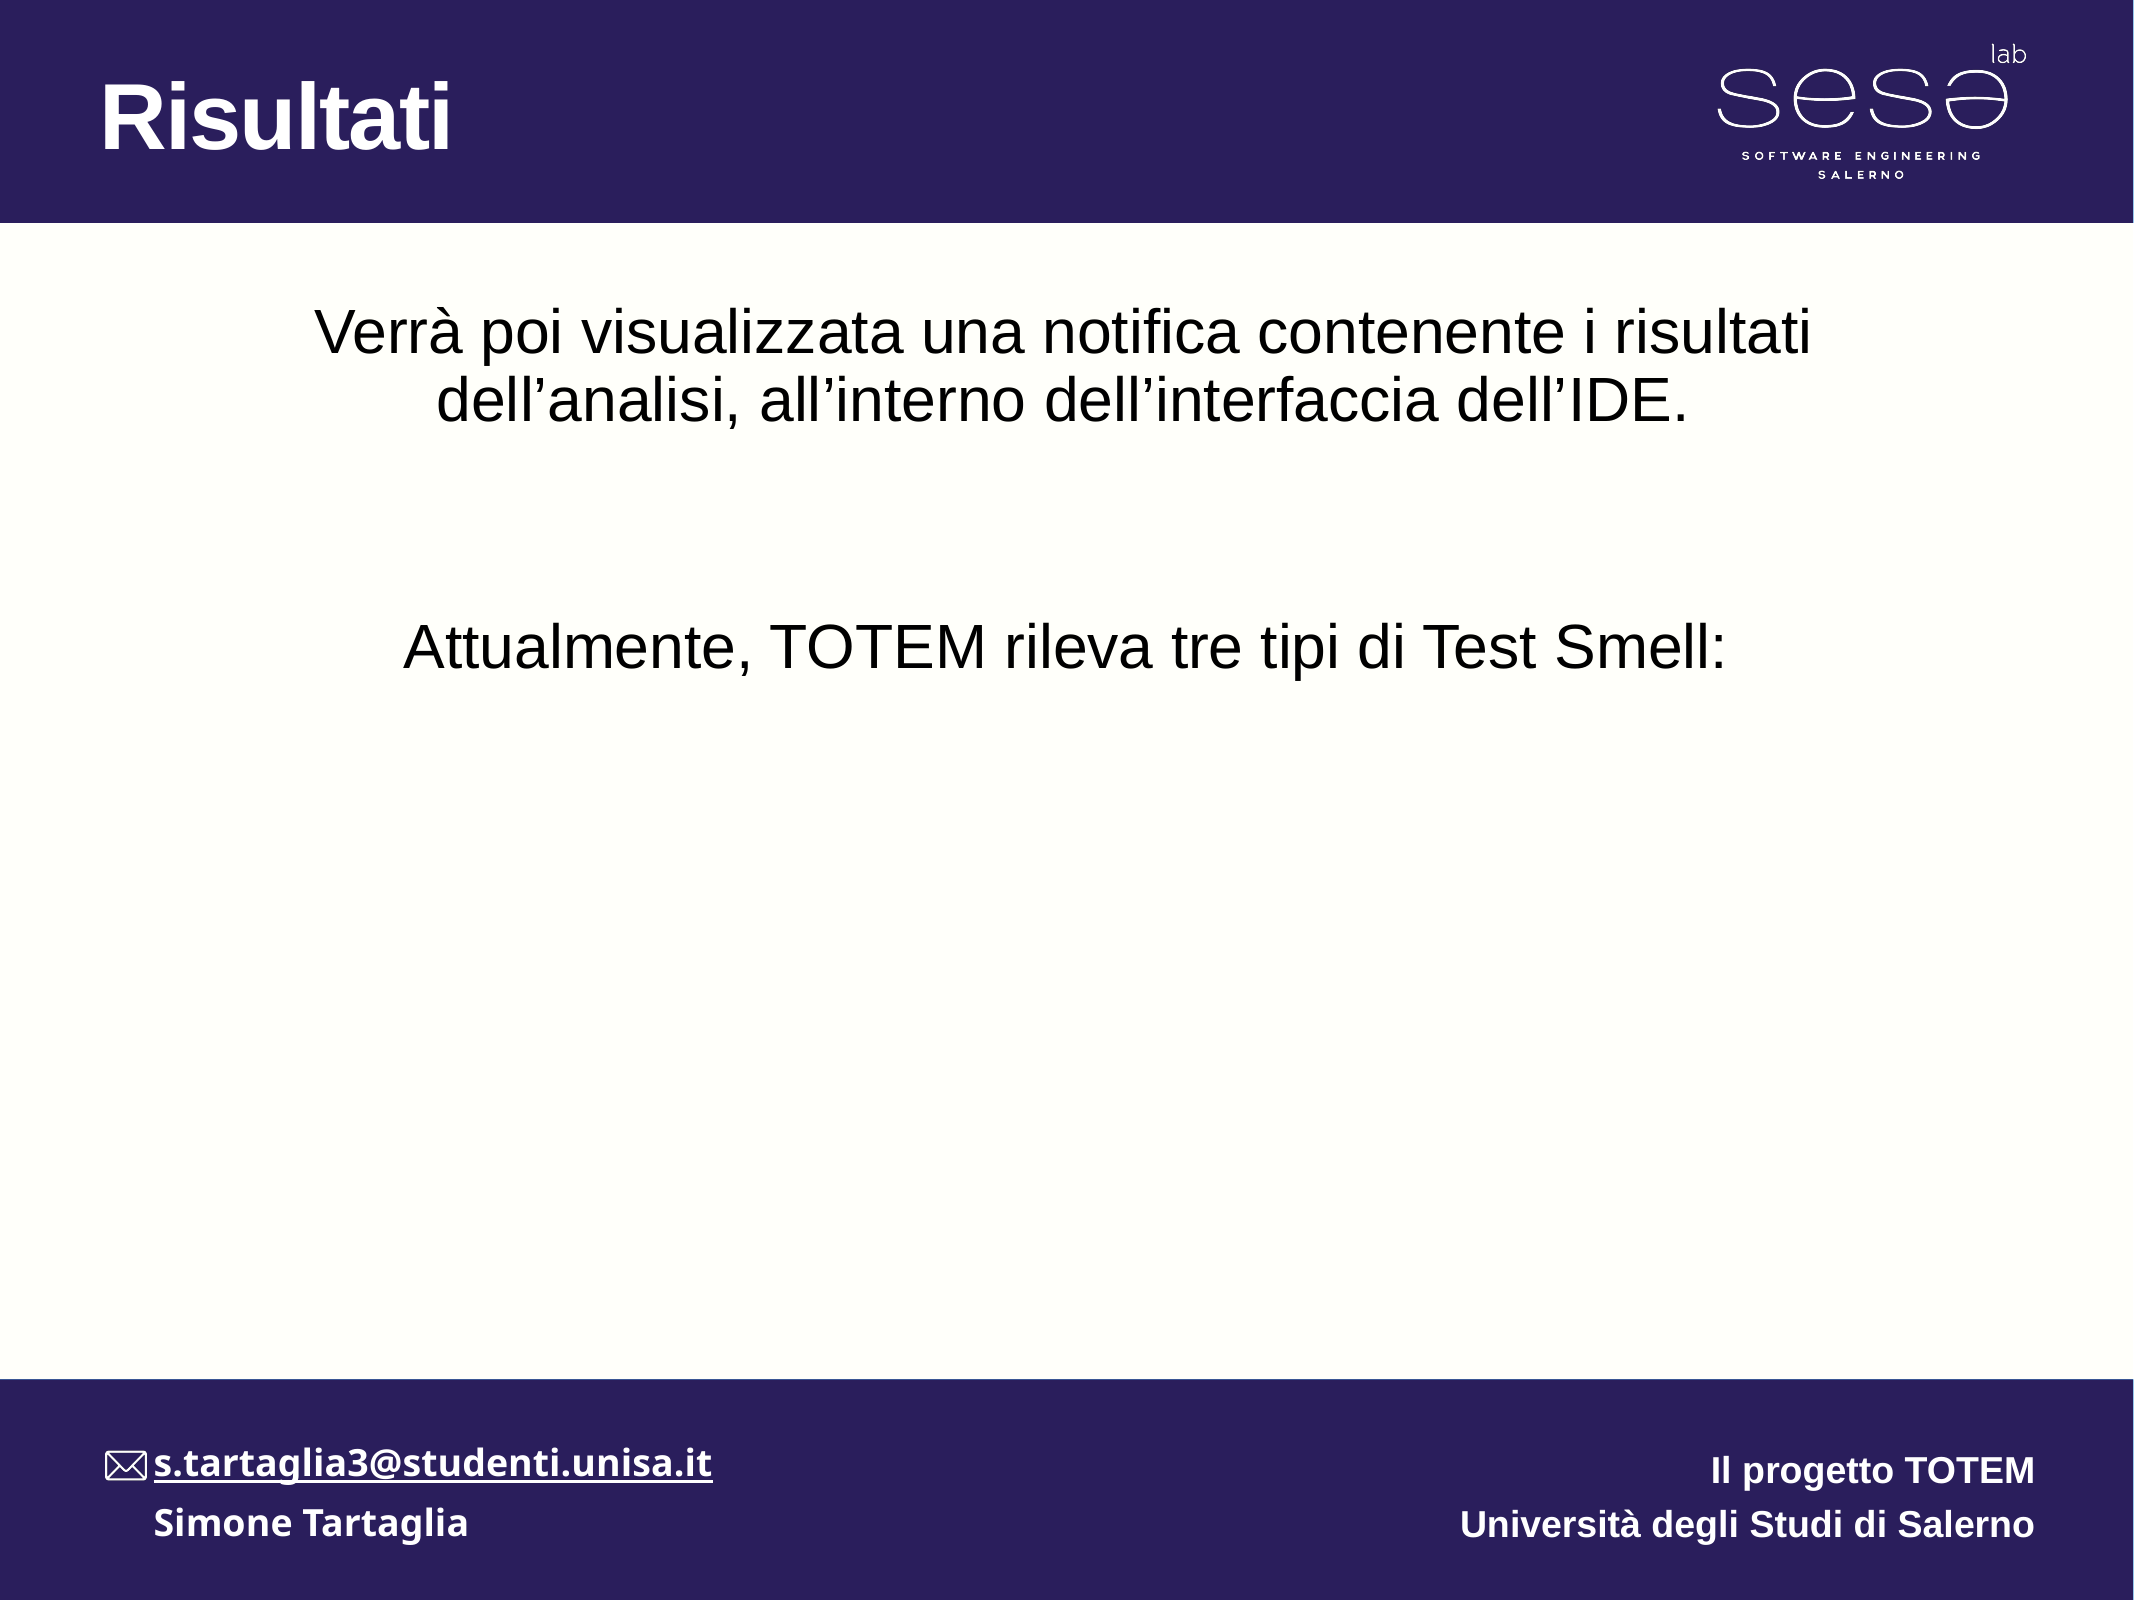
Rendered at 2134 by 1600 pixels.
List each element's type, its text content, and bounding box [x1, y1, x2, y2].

text_box Verrà poi visualizzata una notifica contenente i risultati dell’analisi, all’interno dell’interfaccia dell’IDE. [146, 291, 1982, 443]
text_box Il progetto TOTEM Università degli Studi di Salerno [1267, 1428, 2044, 1554]
text_box s.tartaglia3@studenti.unisa.it Simone Tartaglia [145, 1420, 722, 1553]
text_box Risultati [91, 69, 1681, 177]
picture [1681, 24, 2045, 200]
text_box [0, 1379, 2134, 1600]
text_box [0, 0, 2134, 223]
picture [104, 1444, 148, 1487]
text_box Attualmente, TOTEM rileva tre tipi di Test Smell: [149, 605, 1984, 690]
